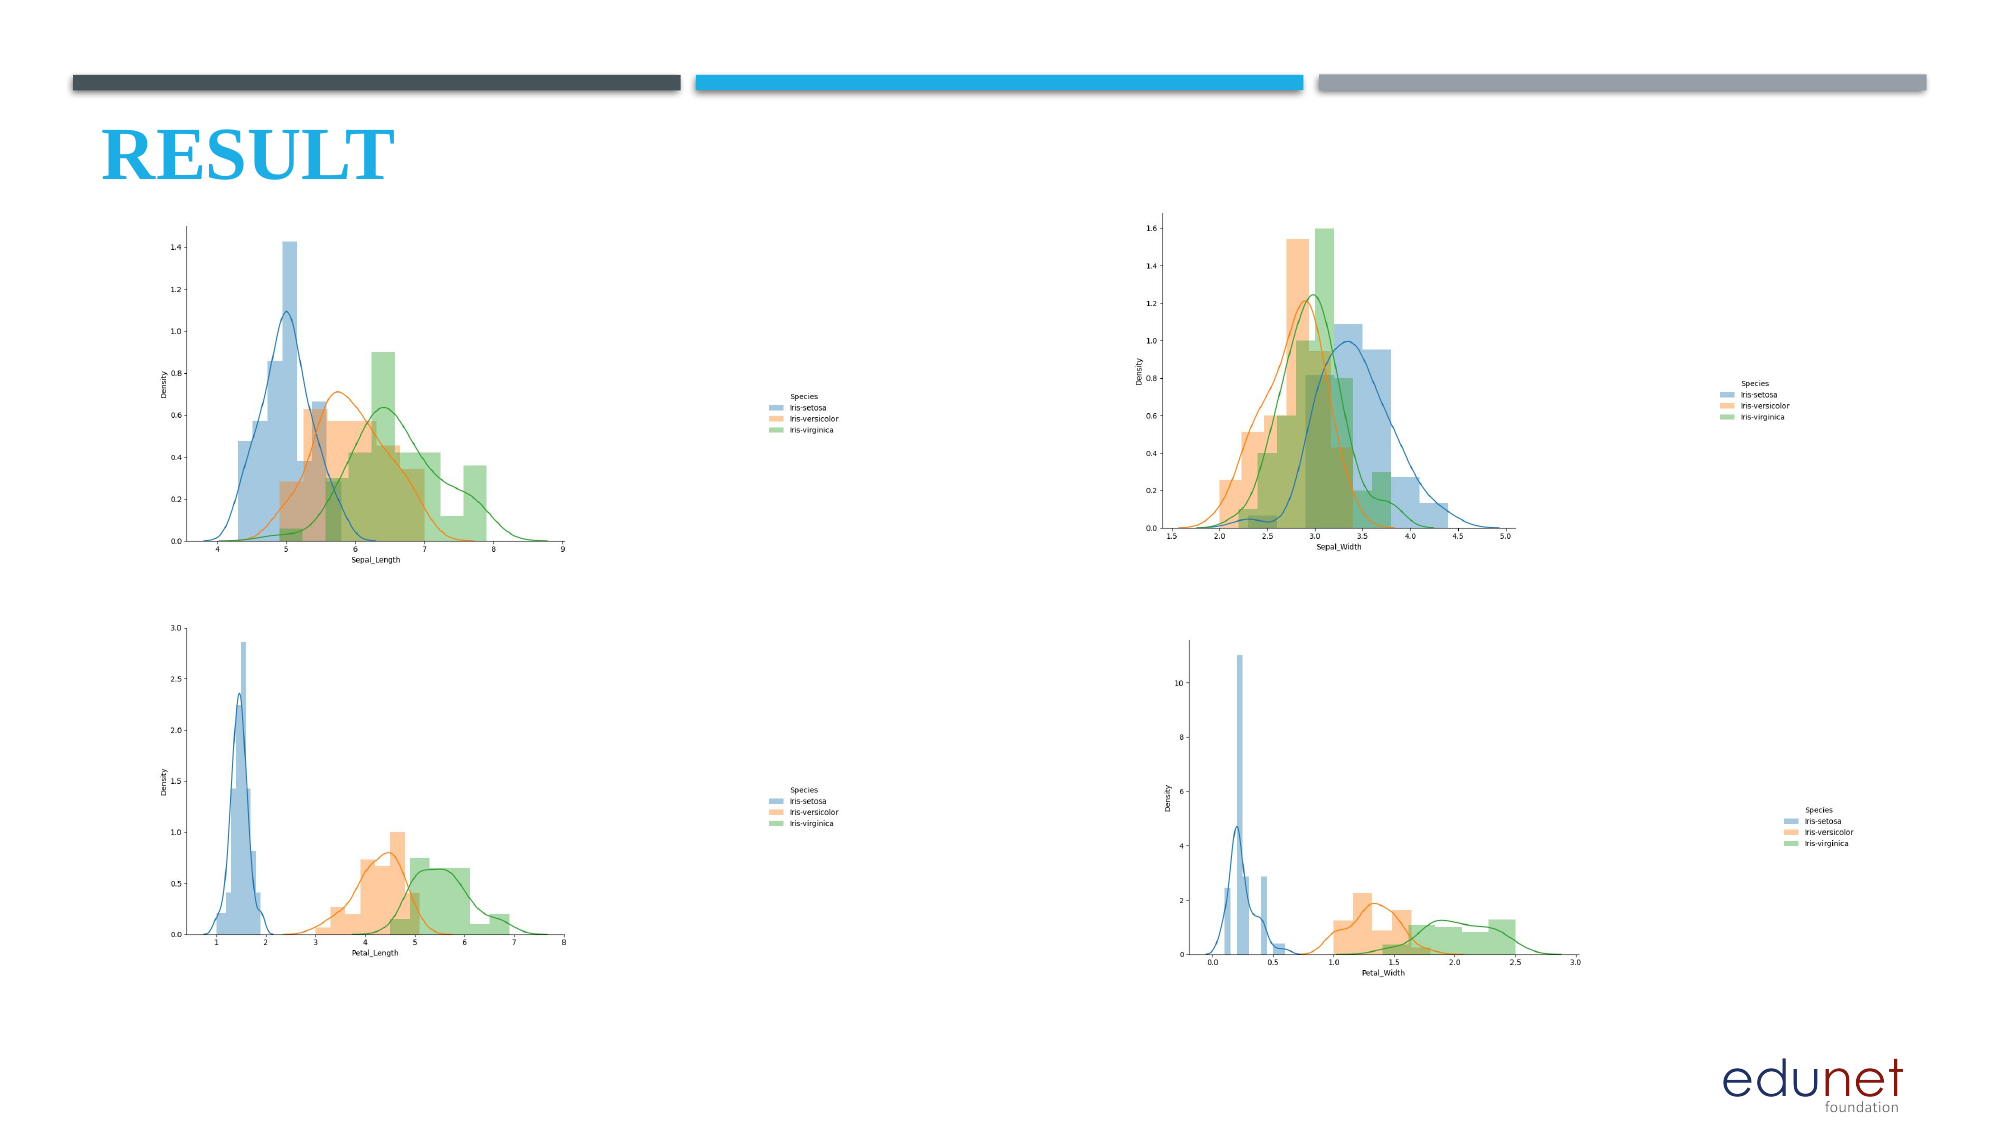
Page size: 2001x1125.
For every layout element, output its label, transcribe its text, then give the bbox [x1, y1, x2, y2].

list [0, 205, 846, 598]
picture [950, 192, 1797, 609]
picture [0, 598, 846, 1016]
picture [1719, 1056, 1905, 1116]
picture [1013, 618, 1860, 1036]
title Result [86, 114, 1905, 203]
